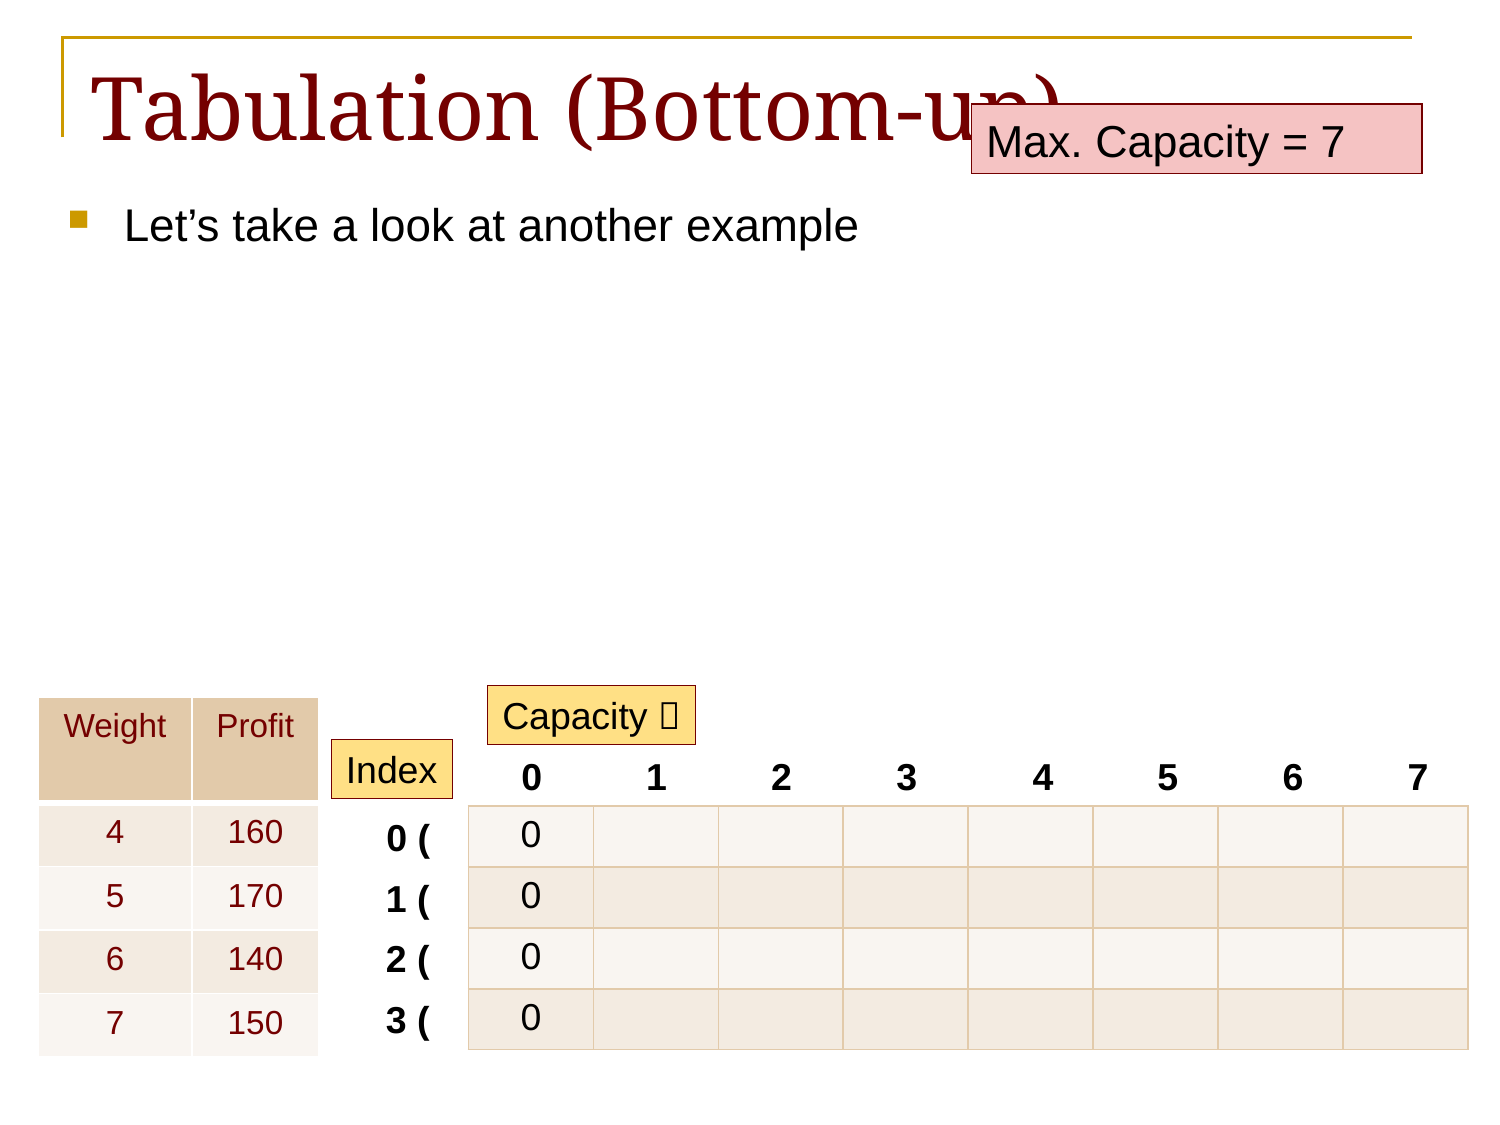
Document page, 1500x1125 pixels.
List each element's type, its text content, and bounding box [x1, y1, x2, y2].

table_header Weight [39, 698, 191, 800]
text_box 1 [631, 745, 682, 806]
table_cell 5 [39, 867, 191, 929]
table_cell [719, 868, 842, 927]
table_cell [594, 990, 718, 1049]
table_header Profit [193, 698, 318, 800]
table_cell [1344, 868, 1467, 927]
table_cell [1219, 929, 1342, 988]
table_cell [844, 929, 967, 988]
table_cell 6 [39, 931, 191, 993]
text_box 7 [1392, 745, 1444, 806]
text_box 5 [1142, 745, 1194, 806]
table_cell [1344, 929, 1467, 988]
table_cell [594, 929, 718, 988]
text_box [320, 985, 468, 1028]
table_cell 160 [193, 806, 318, 866]
table_header [1094, 807, 1217, 866]
table_cell 7 [39, 994, 191, 1056]
table_header [969, 807, 1092, 866]
table_cell [844, 990, 967, 1049]
table_cell 0 [469, 929, 593, 988]
table_header [1344, 807, 1467, 866]
table_cell [719, 929, 842, 988]
text_box Capacity  [487, 685, 696, 745]
table_header [1219, 807, 1342, 866]
title Tabulation (Bottom-up) [74, 44, 1426, 233]
table_cell [969, 868, 1092, 927]
table_header [844, 807, 967, 866]
list Let’s take a look at another example [52, 188, 1423, 837]
table_cell 0 [469, 868, 593, 927]
table_cell [969, 990, 1092, 1049]
text_box Index [331, 739, 453, 799]
text_box 4 [1017, 745, 1069, 806]
text_box 0 [506, 745, 557, 806]
text_box 3 [881, 745, 932, 806]
table_cell [594, 868, 718, 927]
table_cell [1094, 868, 1217, 927]
table_cell [969, 929, 1092, 988]
table_cell 170 [193, 867, 318, 929]
table_cell 140 [193, 931, 318, 993]
table_cell 4 [39, 806, 191, 866]
table_cell [1219, 990, 1342, 1049]
table_cell [1094, 929, 1217, 988]
table_cell 0 [469, 990, 593, 1049]
table_cell 150 [193, 994, 318, 1056]
text_box Max. Capacity = 7 [971, 104, 1422, 174]
table_cell [1219, 868, 1342, 927]
table_cell [719, 990, 842, 1049]
text_box 2 [756, 745, 807, 806]
table_cell [1344, 990, 1467, 1049]
table_cell [1094, 990, 1217, 1049]
text_box 6 [1267, 745, 1319, 806]
table_header 0 [469, 807, 593, 866]
table_cell [844, 868, 967, 927]
table_header [594, 807, 718, 866]
table_header [719, 807, 842, 866]
